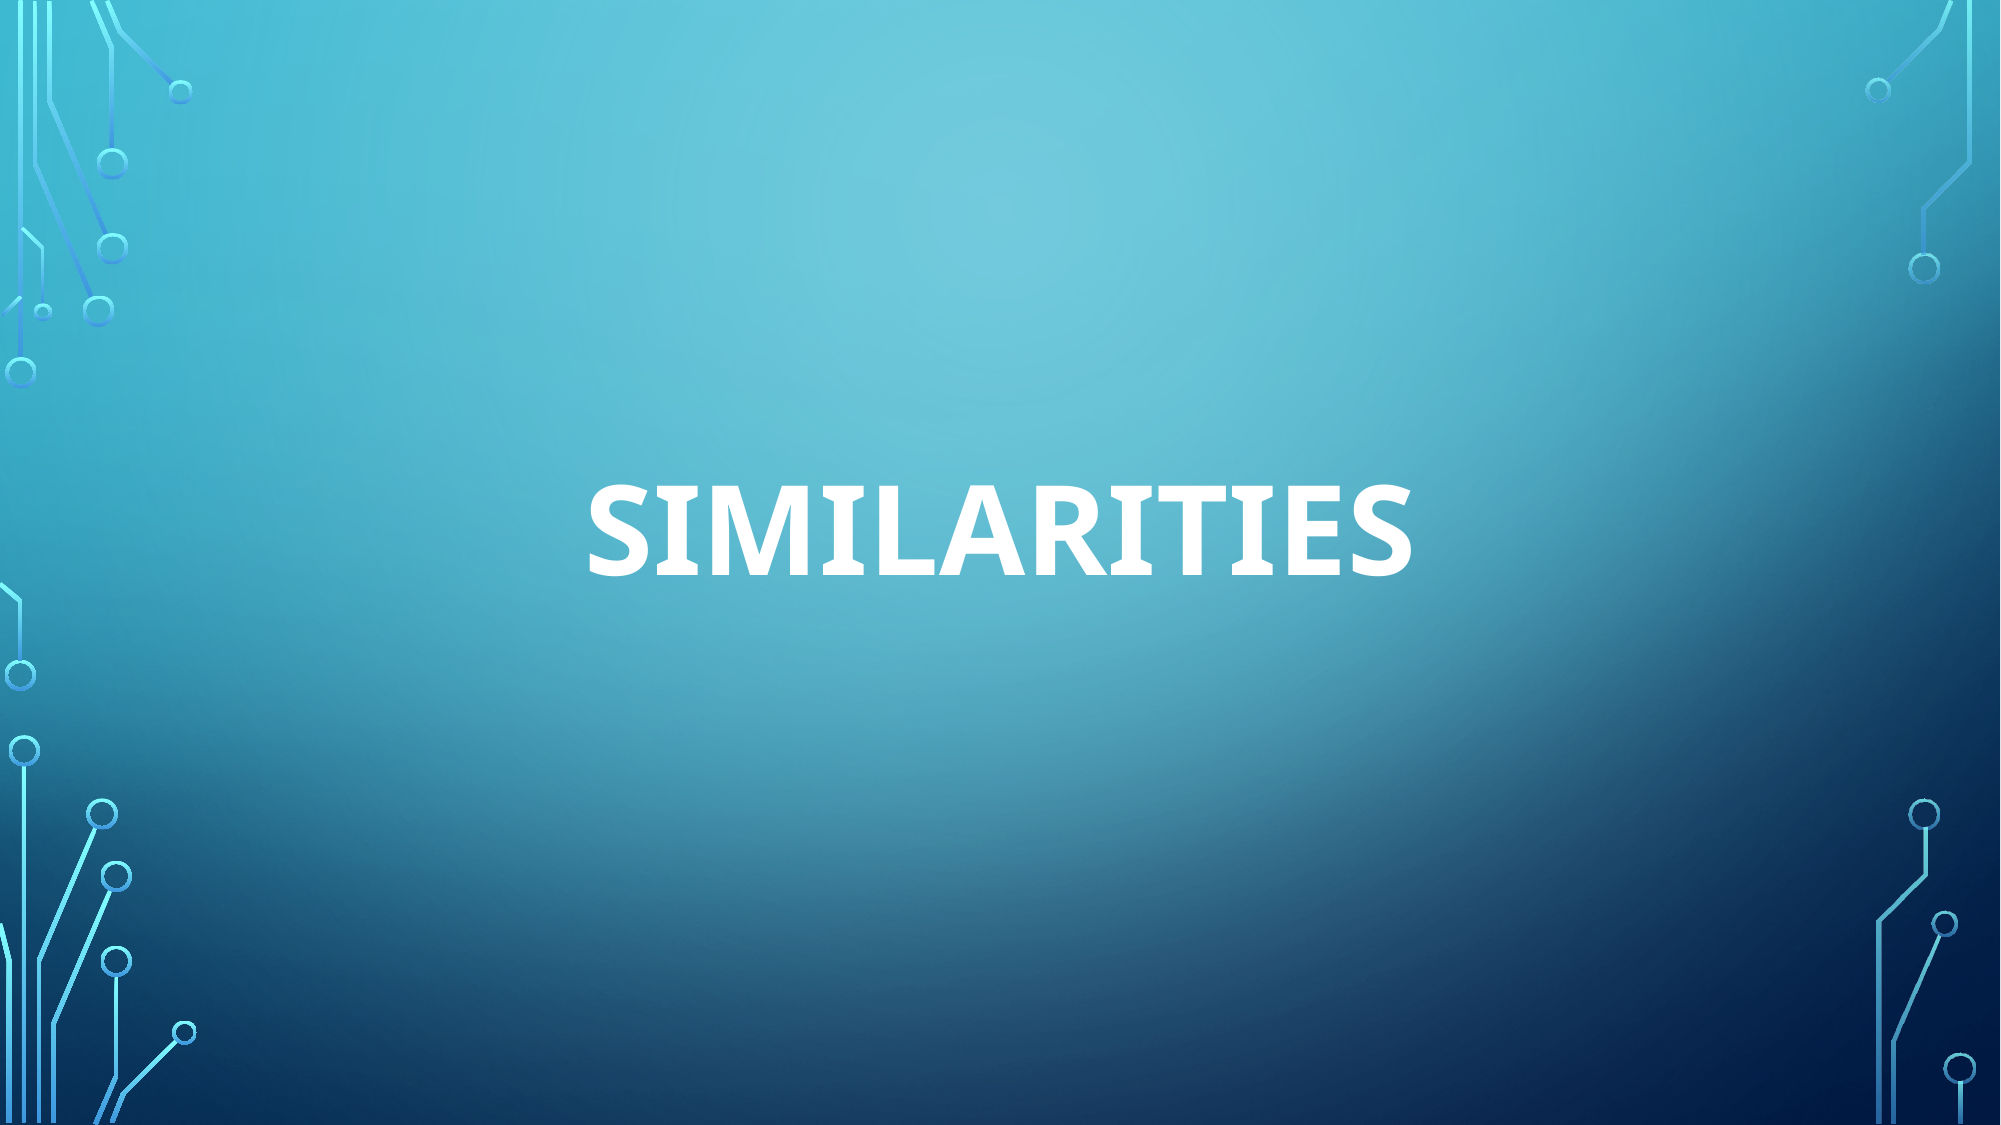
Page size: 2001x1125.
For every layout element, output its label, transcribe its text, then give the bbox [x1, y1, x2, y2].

title Similarities [204, 414, 1830, 657]
